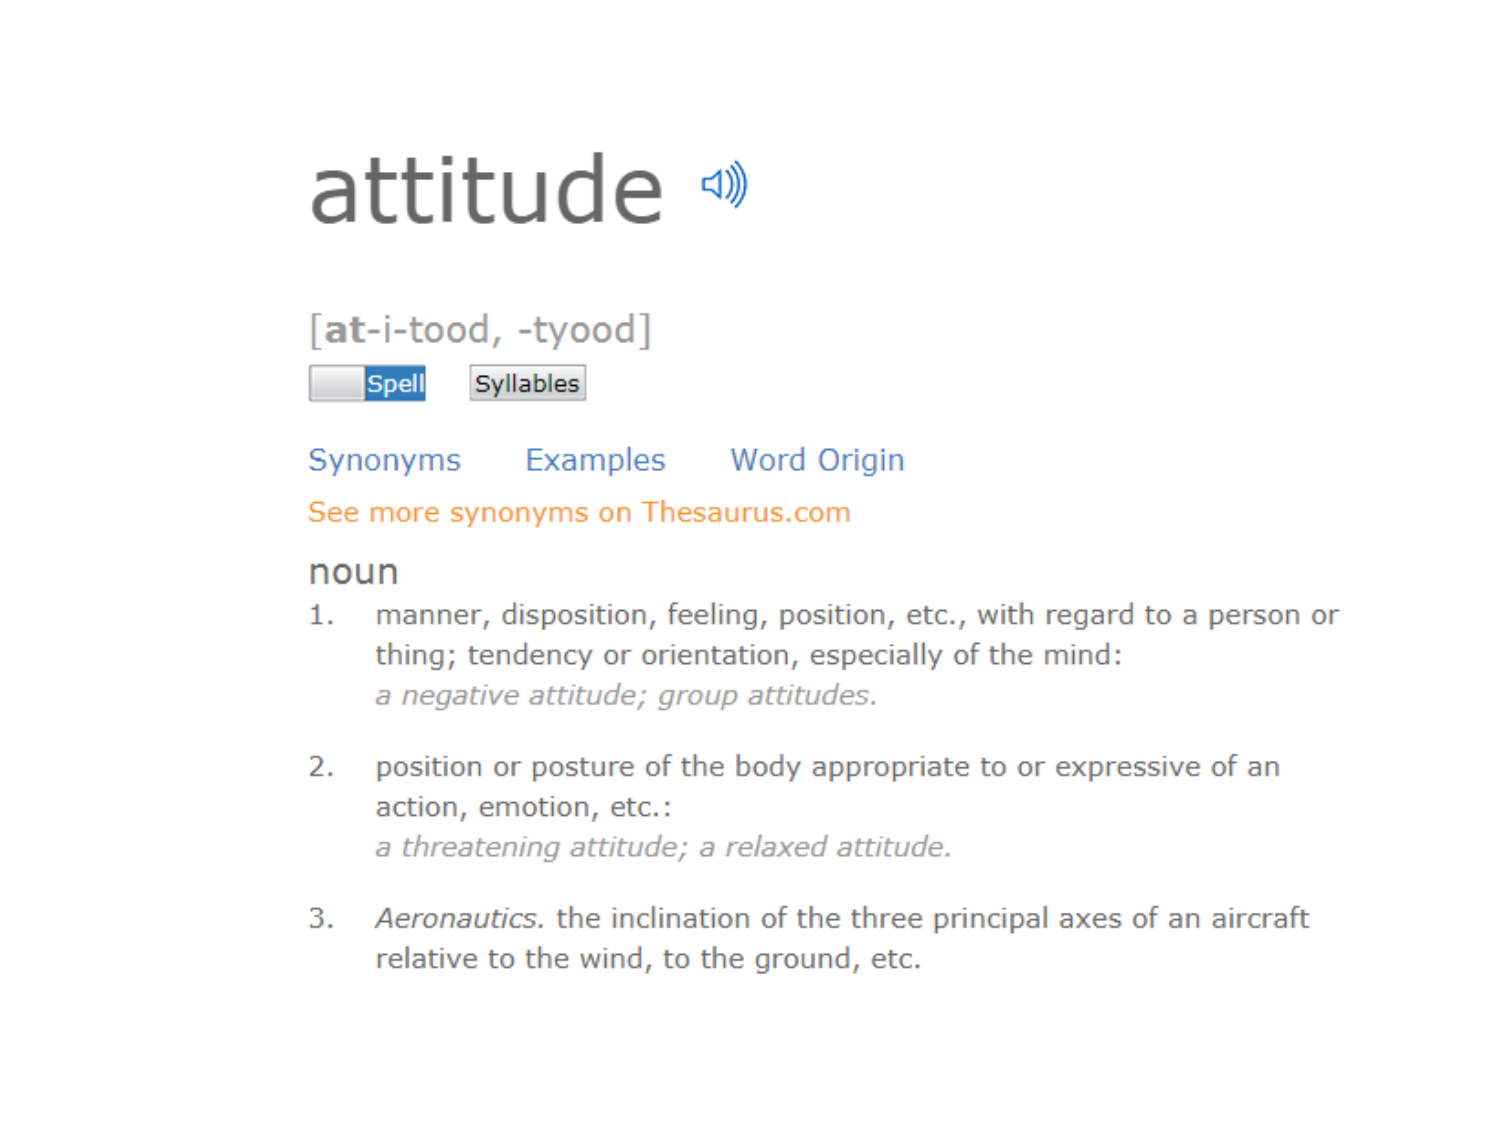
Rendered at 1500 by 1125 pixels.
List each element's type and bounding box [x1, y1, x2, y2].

list [278, 149, 1381, 996]
